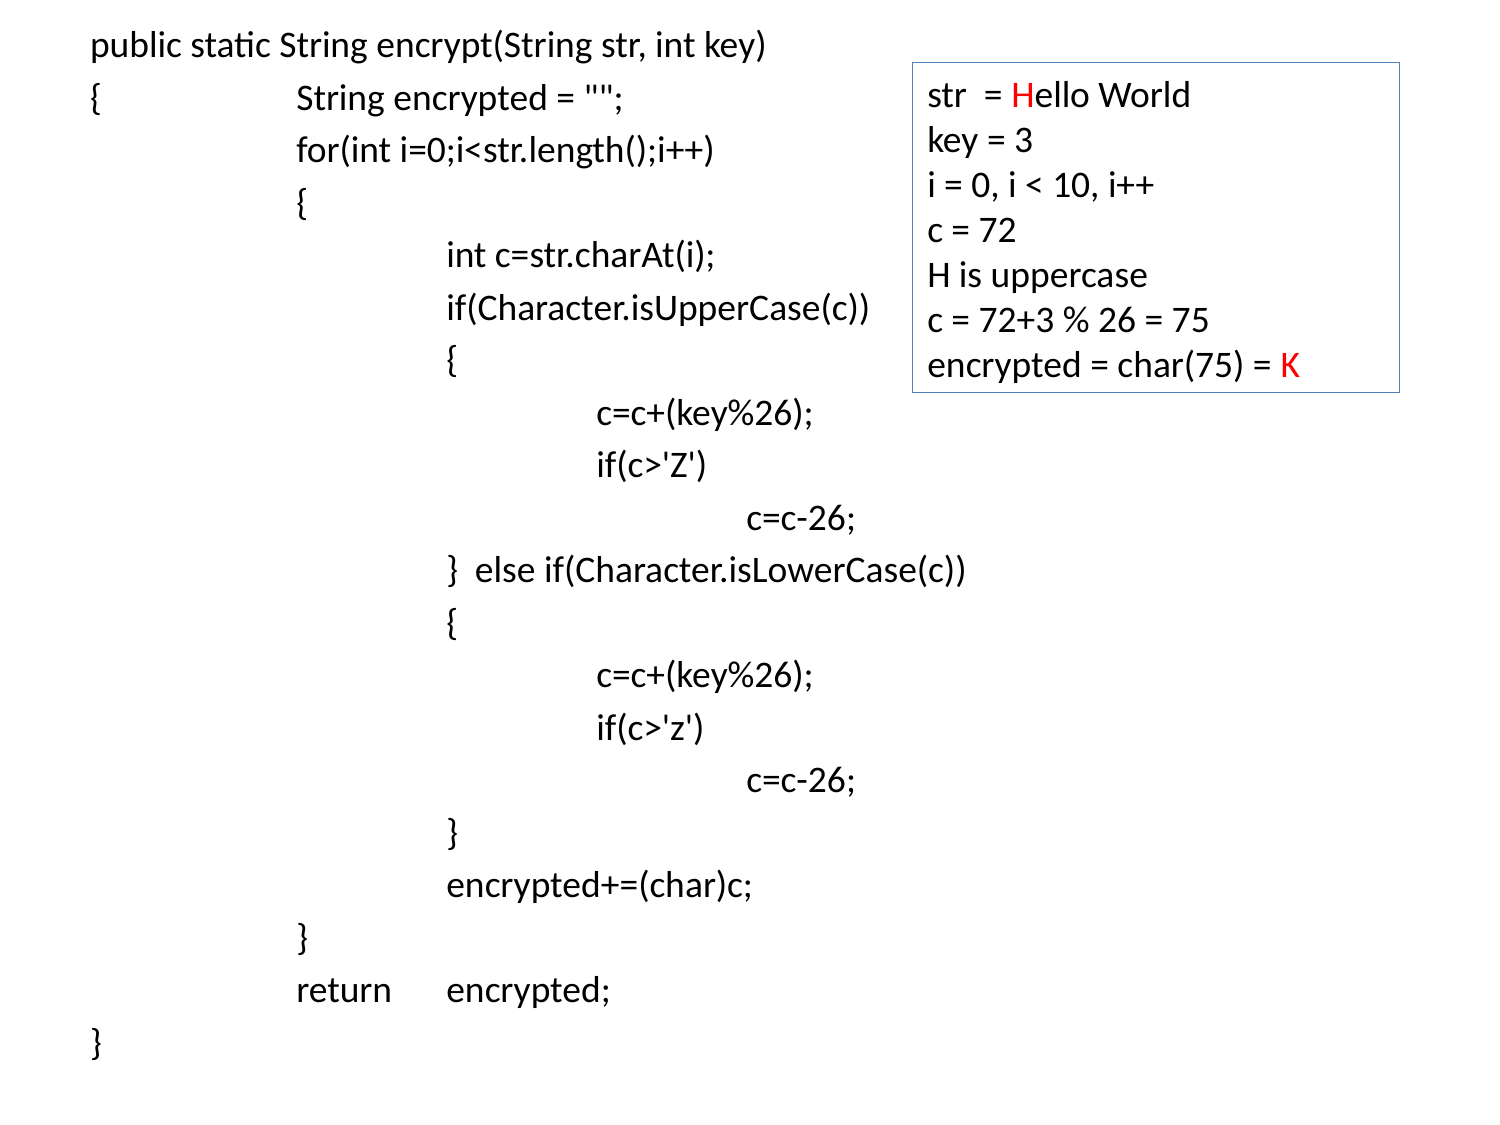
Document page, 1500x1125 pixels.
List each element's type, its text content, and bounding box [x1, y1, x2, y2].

list public static String encrypt(String str, int key) { String encrypted = ""; for(int i=0;i<str.length();i++) { int c=str.charAt(i); if(Character.isUpperCase(c)) { c=c+(key%26); if(c>'Z') c=c-26; } else if(Character.isLowerCase(c)) { c=c+(key%26); if(c>'z') c=c-26; } encrypted+=(char)c; } return encrypted; } [75, 12, 1425, 993]
text_box str = Hello World key = 3 i = 0, i < 10, i++ c = 72 H is uppercase c = 72+3 % 26 = 75 encrypted = char(75) = K [912, 62, 1400, 393]
